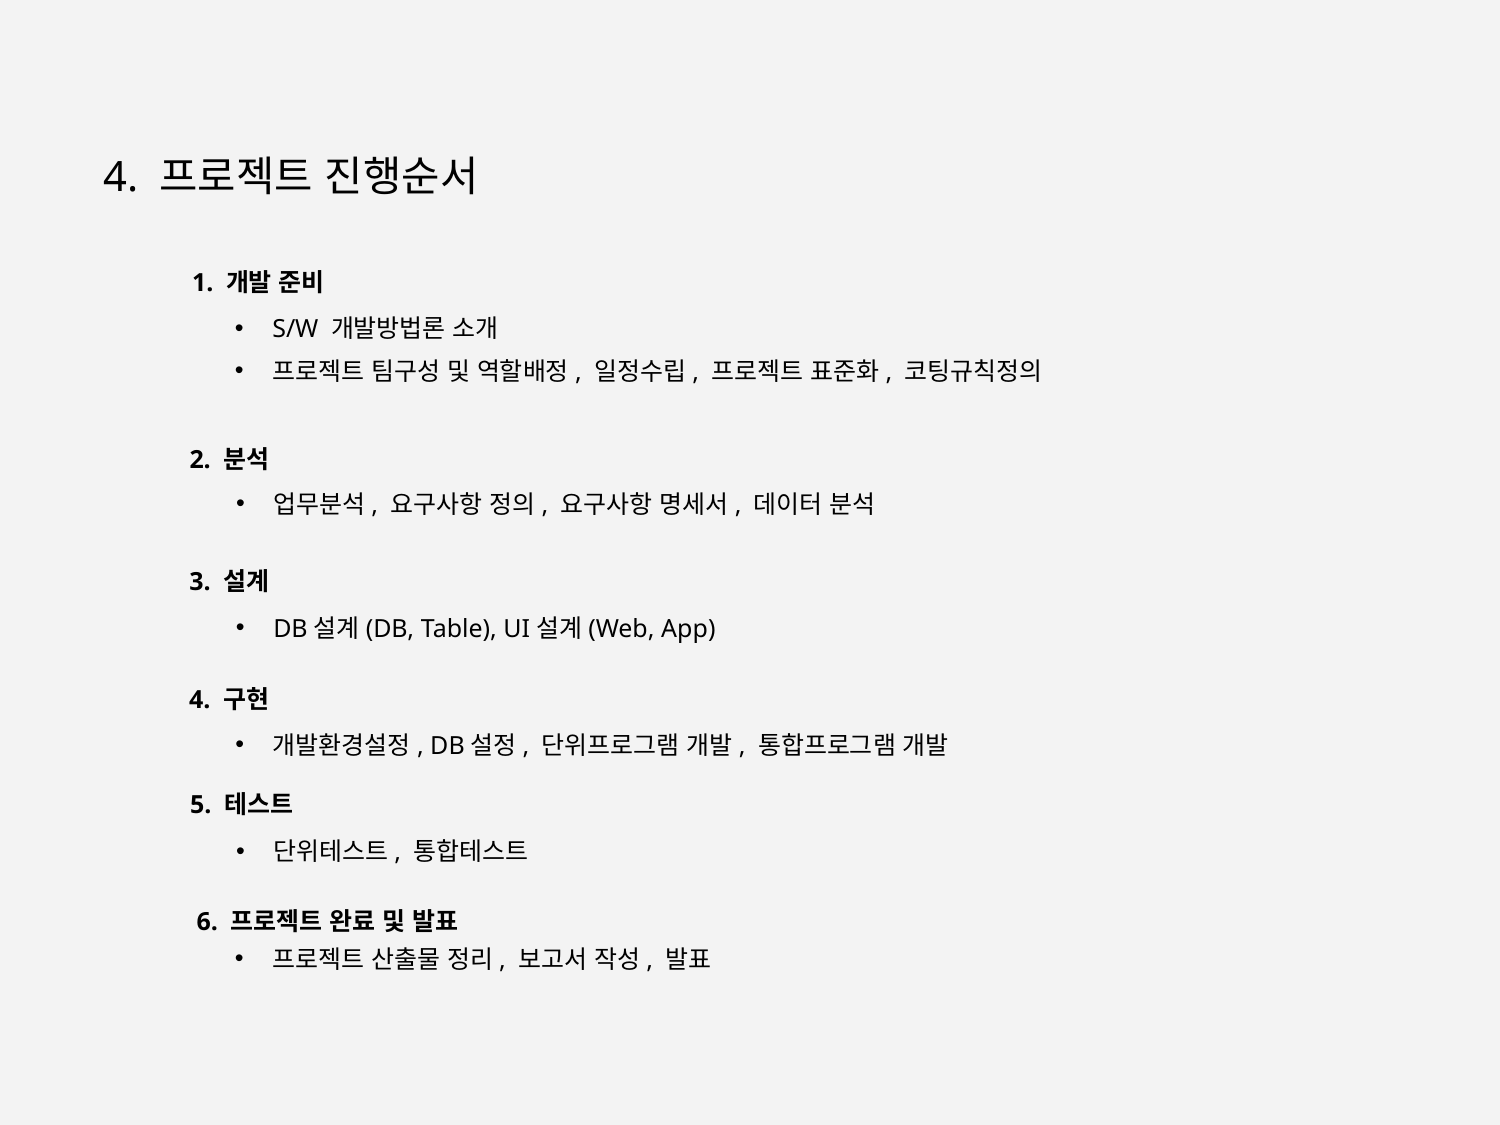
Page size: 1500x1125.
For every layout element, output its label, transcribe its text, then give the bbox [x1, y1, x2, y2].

text_box 개발환경설정, DB설정, 단위프로그램 개발, 통합프로그램 개발 [220, 722, 1294, 767]
text_box 4. 구현 [174, 676, 285, 722]
text_box 단위테스트, 통합테스트 [221, 828, 1457, 874]
text_box 6. 프로젝트 완료 및 발표 [181, 898, 474, 943]
text_box 1. 개발 준비 [177, 259, 341, 304]
text_box 프로젝트 산출물 정리, 보고서 작성, 발표 [220, 935, 1294, 981]
text_box 4. 프로젝트 진행순서 [88, 117, 495, 208]
text_box S/W 개발방법론 소개 프로젝트 팀구성 및 역할배정, 일정수립, 프로젝트 표준화, 코팅규칙정의 [220, 305, 1340, 393]
text_box 업무분석, 요구사항 정의, 요구사항 명세서, 데이터 분석 [221, 480, 1294, 526]
text_box 5. 테스트 [175, 781, 309, 826]
text_box 2. 분석 [174, 436, 285, 481]
text_box 3. 설계 [174, 557, 285, 603]
text_box DB설계(DB, Table), UI설계(Web, App) [221, 604, 1223, 650]
